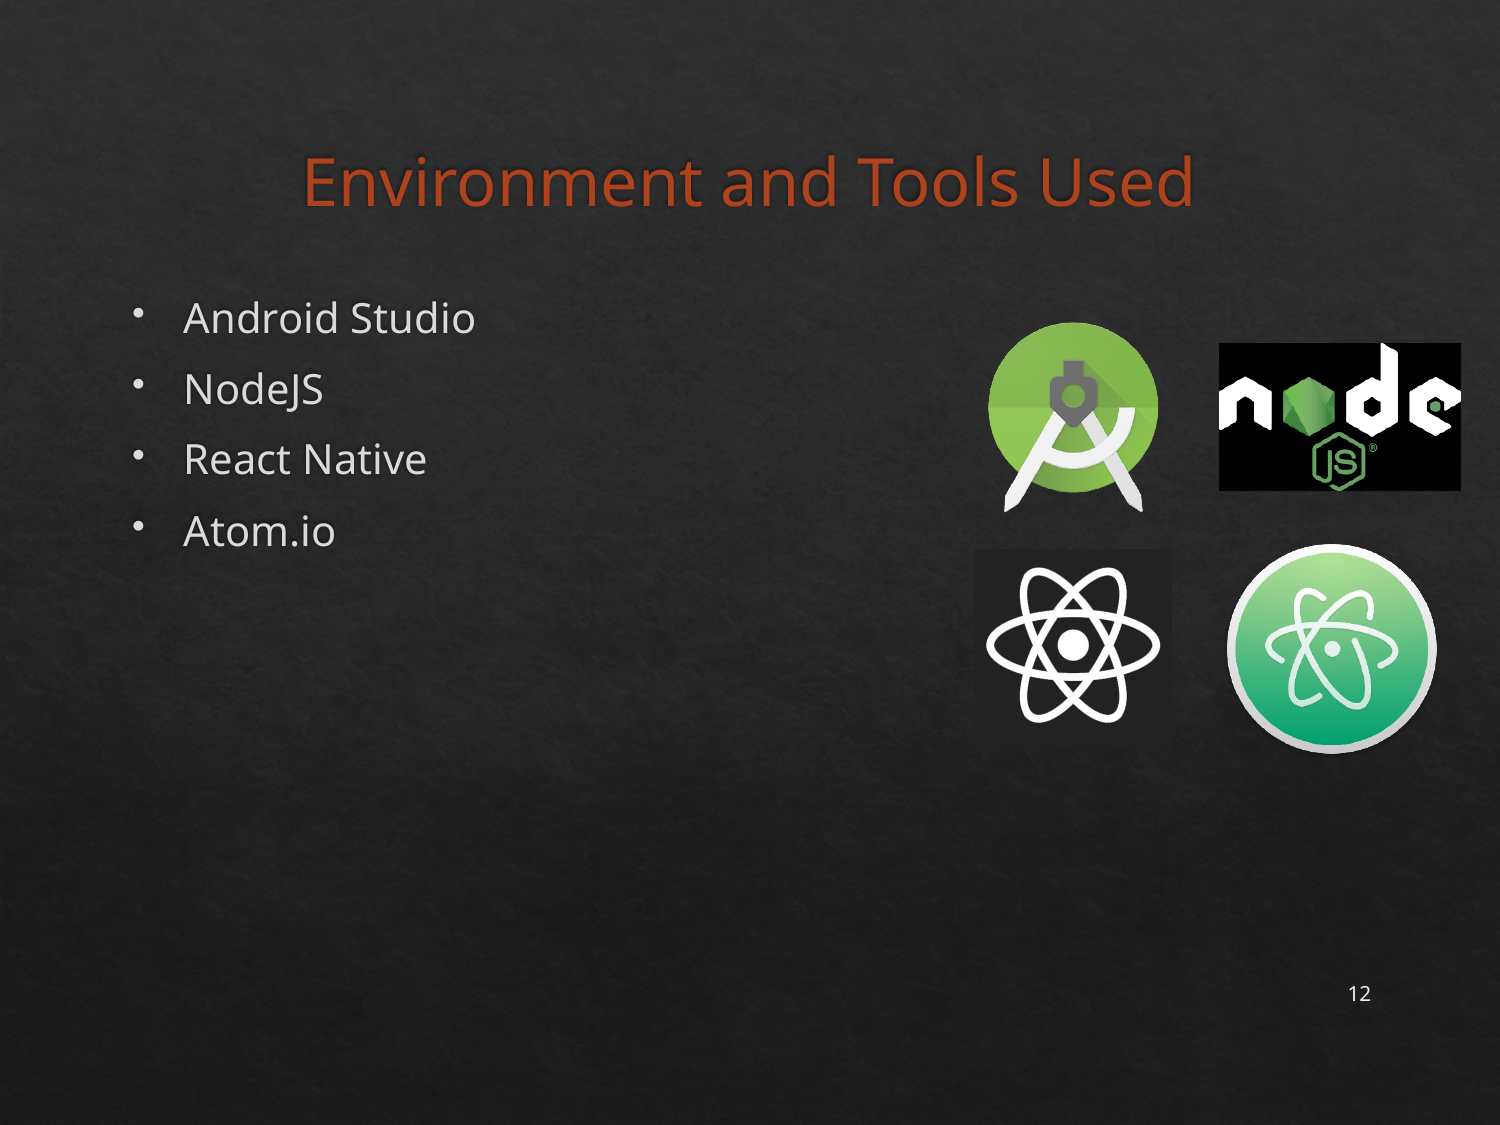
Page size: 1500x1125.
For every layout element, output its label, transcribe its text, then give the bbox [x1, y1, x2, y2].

title Environment and Tools Used [112, 99, 1387, 260]
list Android Studio NodeJS React Native Atom.io [112, 284, 1387, 950]
picture [974, 318, 1172, 516]
picture [974, 549, 1172, 748]
picture [1212, 529, 1451, 768]
picture [1219, 342, 1461, 491]
slide_number 12 [1293, 965, 1387, 1025]
